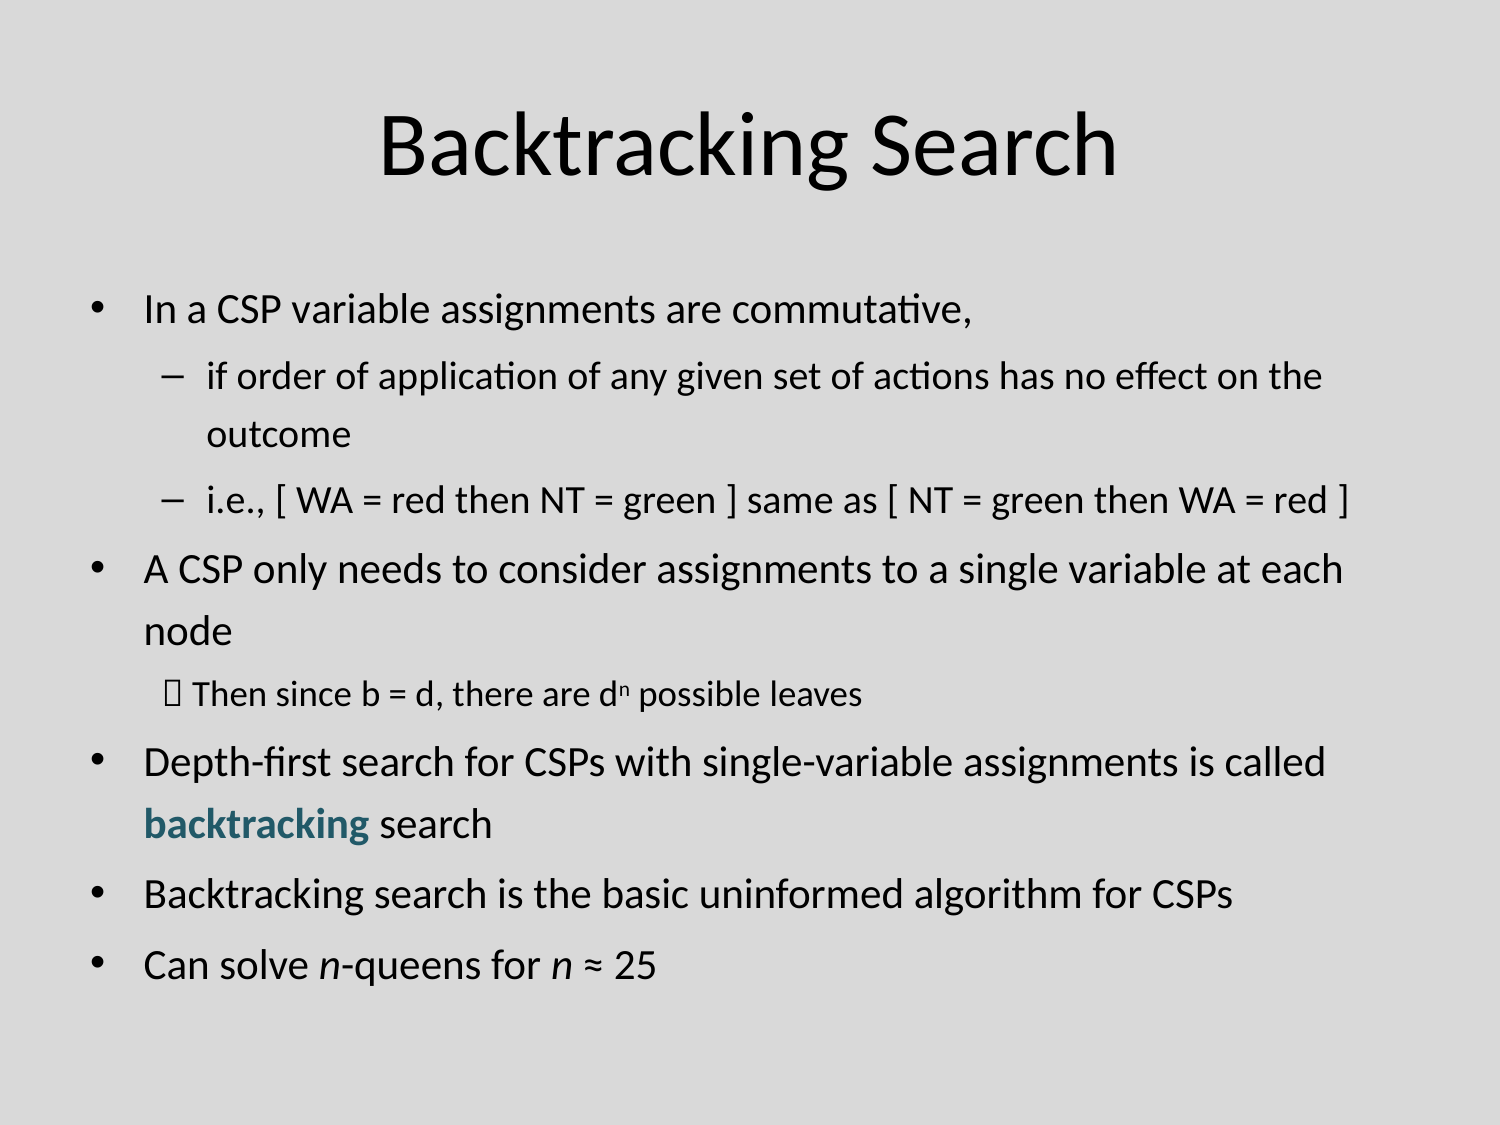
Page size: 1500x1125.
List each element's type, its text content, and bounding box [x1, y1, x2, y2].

title Backtracking Search [75, 45, 1425, 233]
list In a CSP variable assignments are commutative, if order of application of any given set of actions has no effect on the outcome i.e., [ WA = red then NT = green ] same as [ NT = green then WA = red ] A CSP only needs to consider assignments to a single variable at each node  Then since b = d, there are dn possible leaves Depth-first search for CSPs with single-variable assignments is called backtracking search Backtracking search is the basic uninformed algorithm for CSPs Can solve n-queens for n ≈ 25 [75, 262, 1425, 1005]
